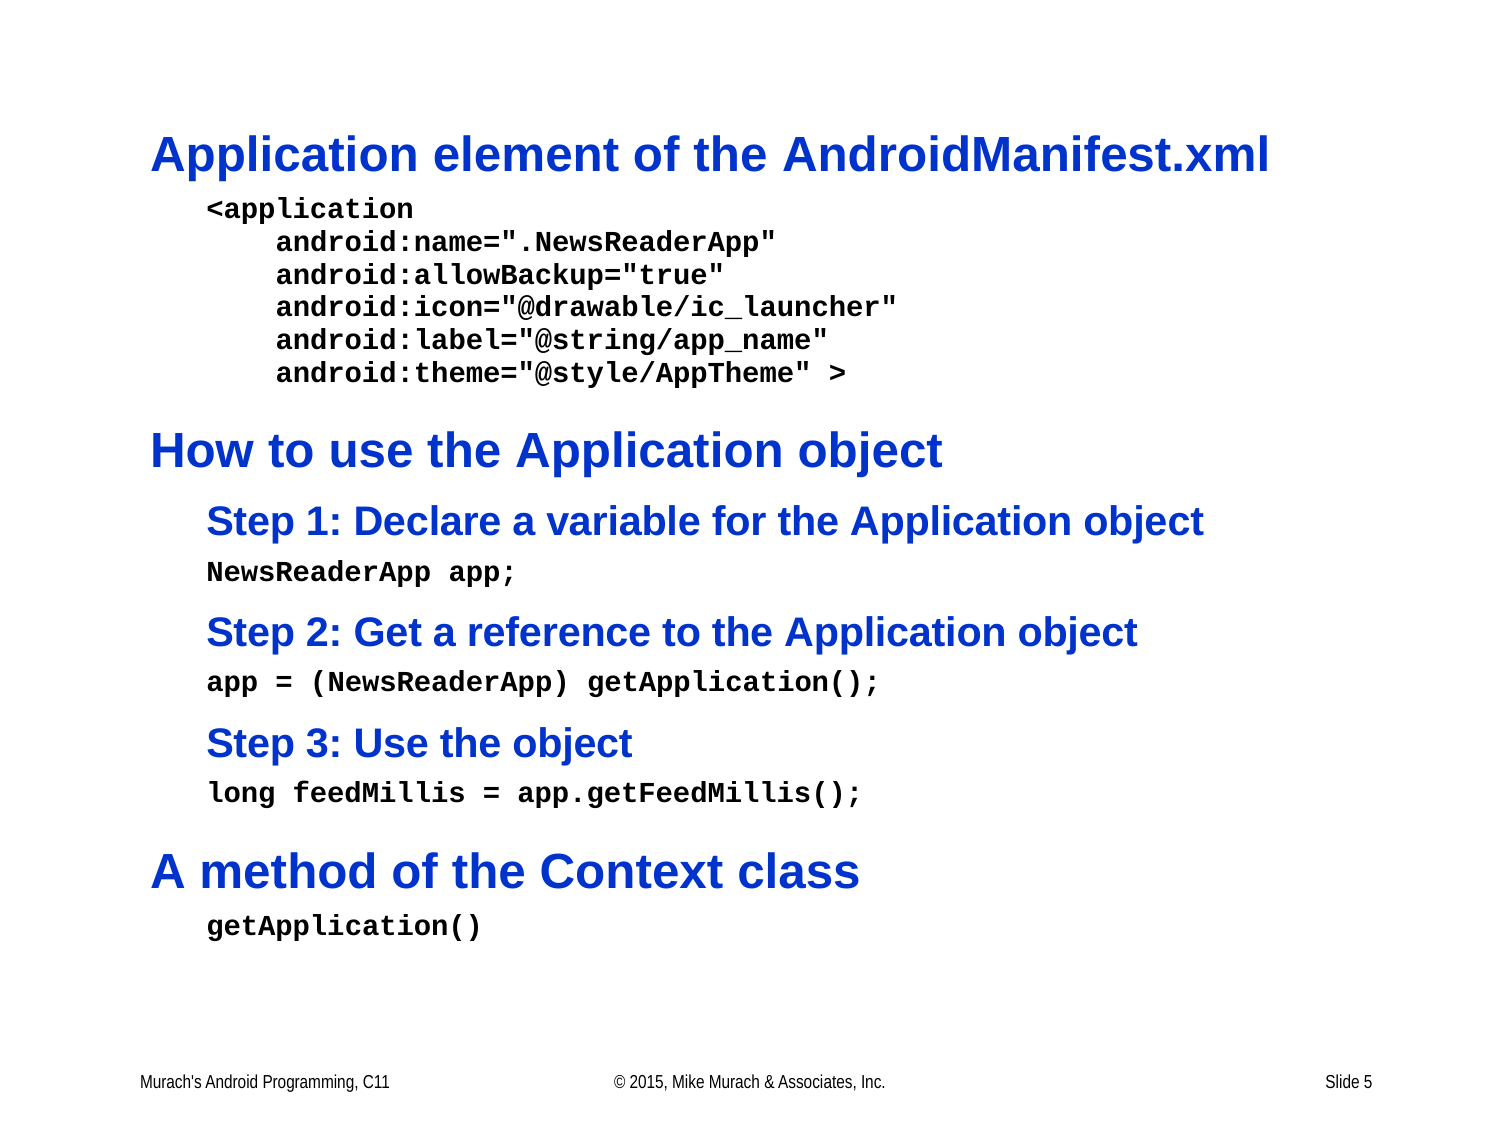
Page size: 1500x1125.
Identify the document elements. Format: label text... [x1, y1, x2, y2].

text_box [149, 125, 1331, 1002]
slide_number Murach's Android Programming, C11 [125, 1025, 450, 1100]
footer © 2015, Mike Murach & Associates, Inc. [474, 1025, 1025, 1100]
slide_number Slide 5 [1074, 1025, 1388, 1100]
